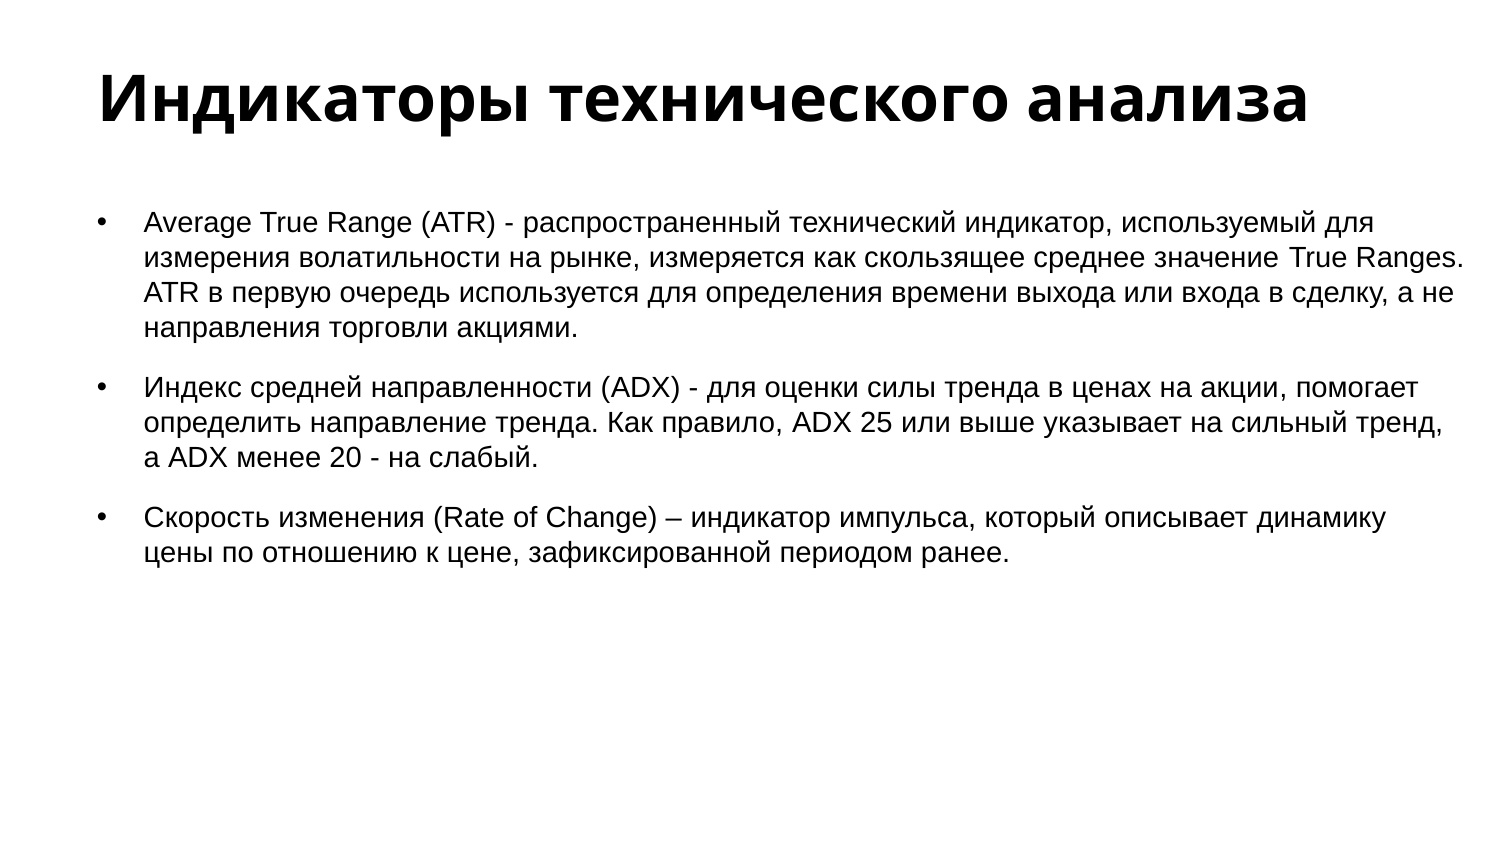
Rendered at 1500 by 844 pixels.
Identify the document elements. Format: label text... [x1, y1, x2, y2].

text_box Average True Range (ATR) - распространенный технический индикатор, используемый для измерения волатильности на рынке, измеряется как скользящее среднее значение True Ranges. ATR в первую очередь используется для определения времени выхода или входа в сделку, а не направления торговли акциями. Индекс средней направленности (ADX) - для оценки силы тренда в ценах на акции, помогает определить направление тренда. Как правило, ADX 25 или выше указывает на сильный тренд, а ADX менее 20 - на слабый. Скорость изменения (Rate of Change) – индикатор импульса, который описывает динамику цены по отношению к цене, зафиксированной периодом ранее. [82, 196, 1480, 576]
title Индикаторы технического анализа [82, 41, 1480, 196]
